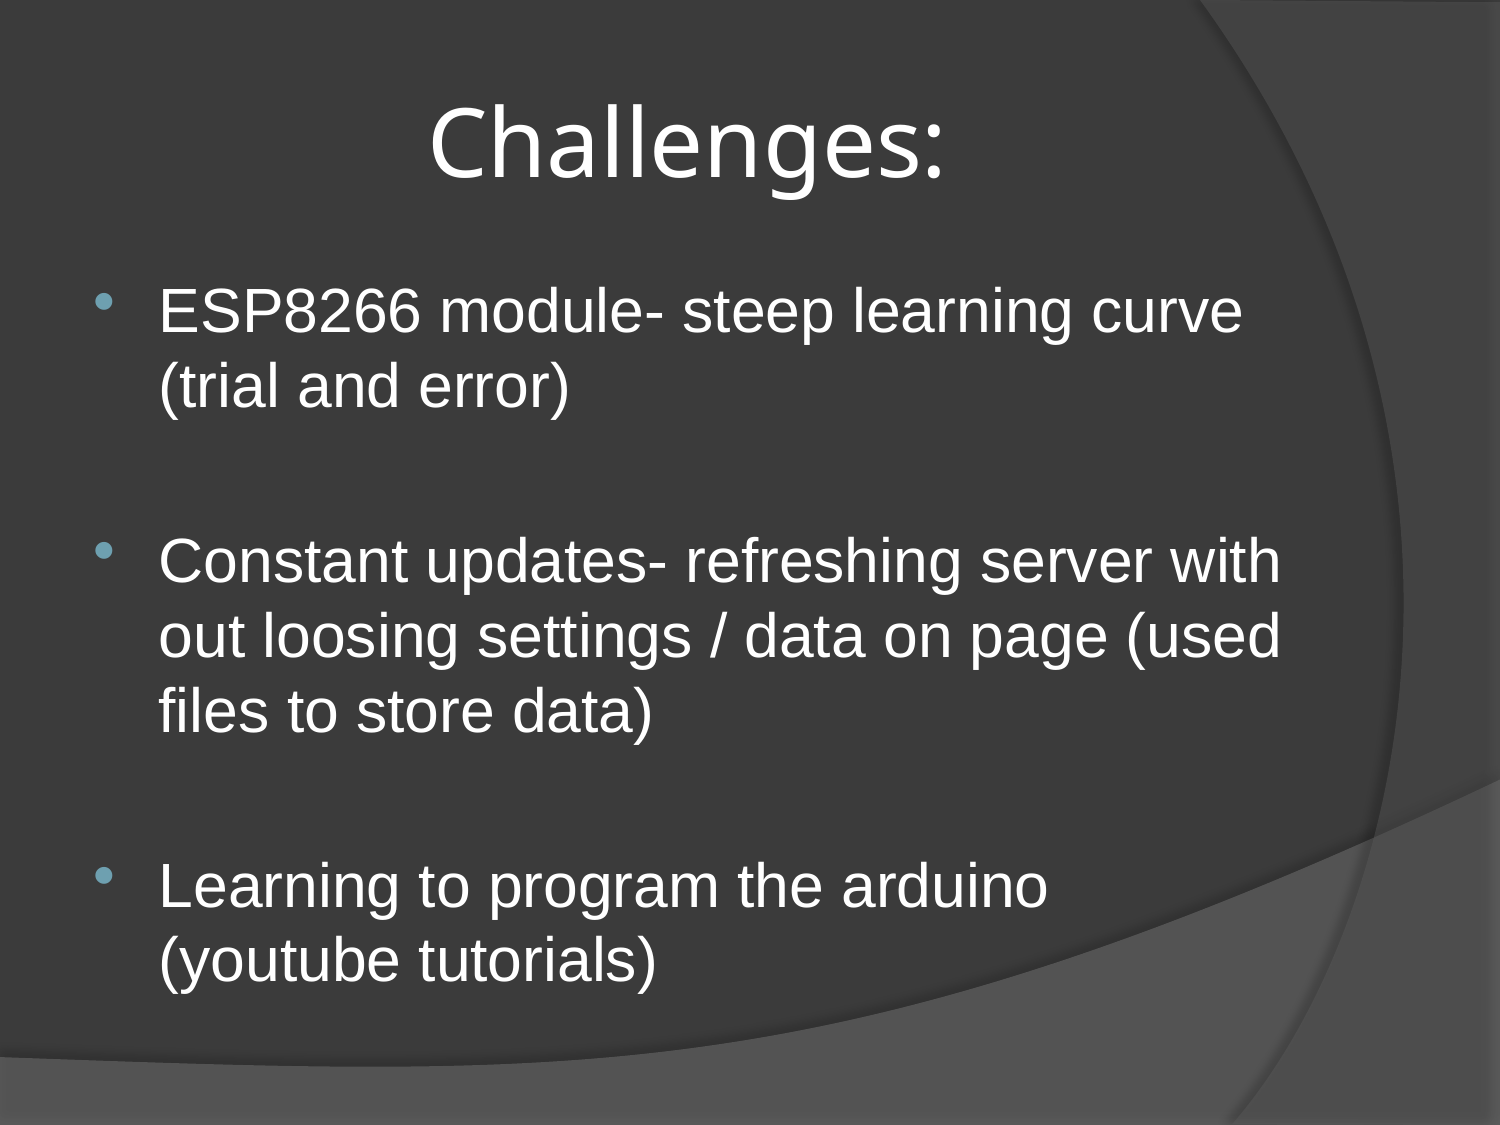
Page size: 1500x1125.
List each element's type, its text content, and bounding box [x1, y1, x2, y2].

title Challenges: [75, 45, 1300, 233]
list ESP8266 module- steep learning curve (trial and error) Constant updates- refreshing server with out loosing settings / data on page (used files to store data) Learning to program the arduino (youtube tutorials) [75, 262, 1300, 1005]
